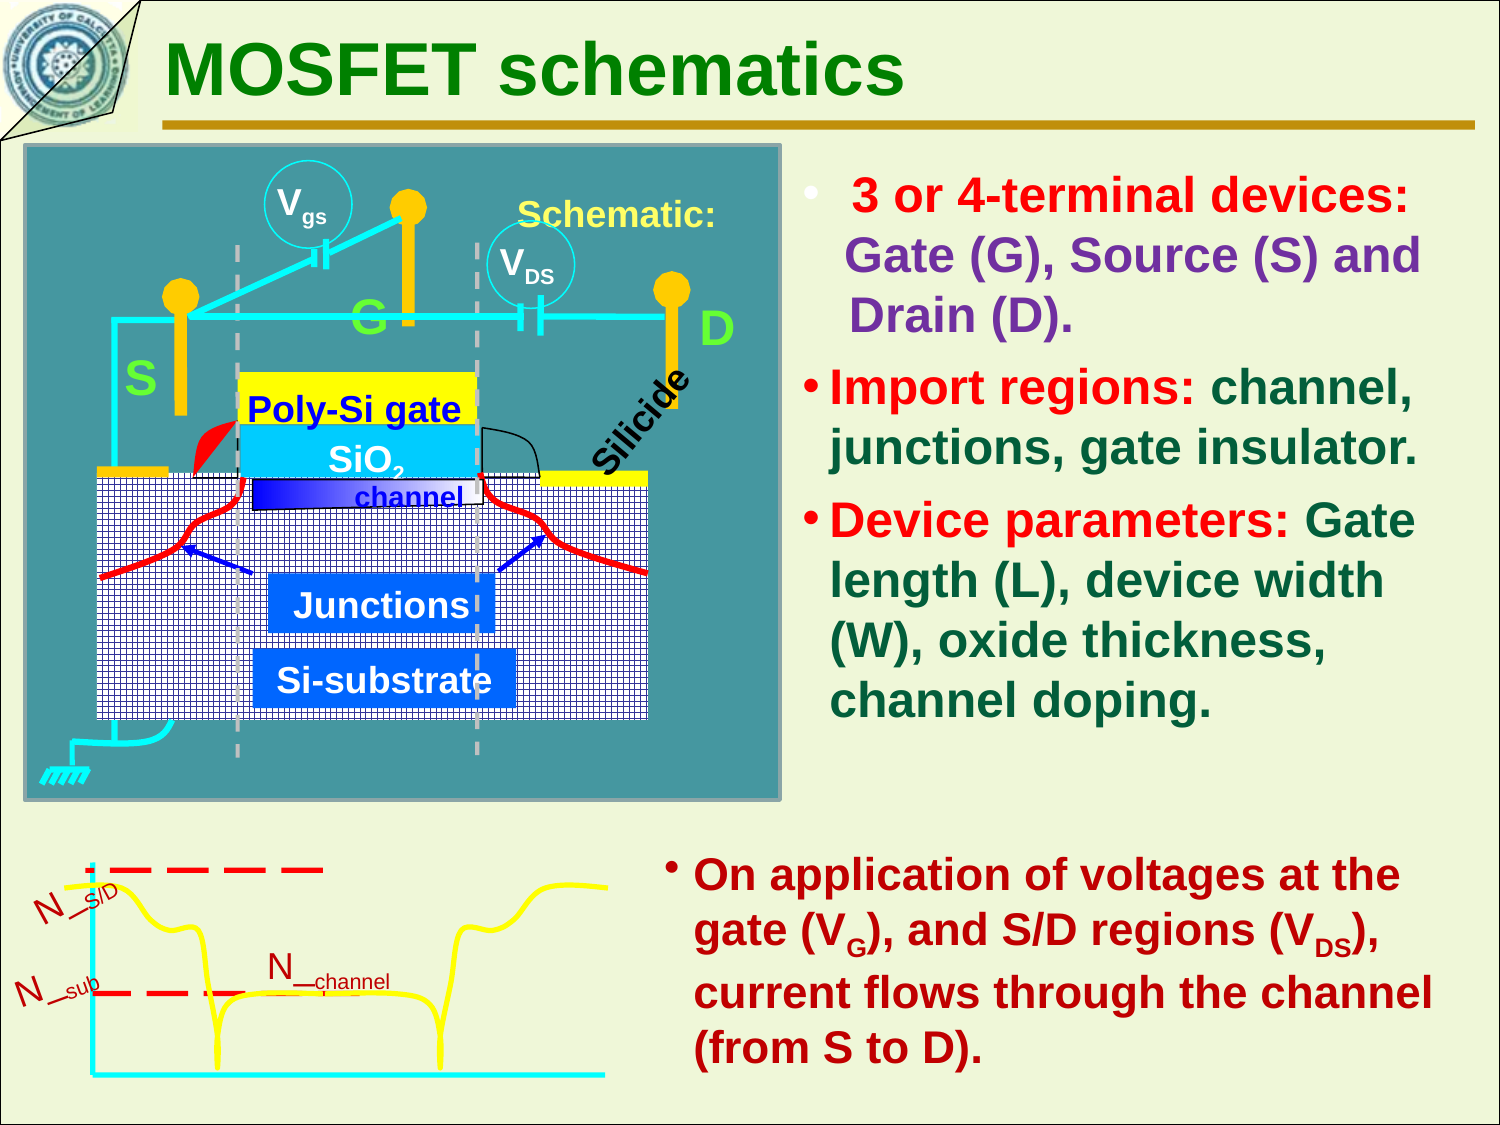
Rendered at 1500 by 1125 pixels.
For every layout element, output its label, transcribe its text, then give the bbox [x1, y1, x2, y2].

text_box MOSFET schematics [149, 12, 1438, 105]
text_box On application of voltages at the gate (VG), and S/D regions (VDS), current flows through the channel (from S to D). [650, 837, 1481, 1080]
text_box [0, 859, 609, 1076]
picture [0, 2, 136, 132]
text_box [24, 144, 781, 801]
text_box 3 or 4-terminal devices: Gate (G), Source (S) and Drain (D). Import regions: channel, junctions, gate insulator. Device parameters: Gate length (L), device width (W), oxide thickness, channel doping. [787, 154, 1488, 735]
